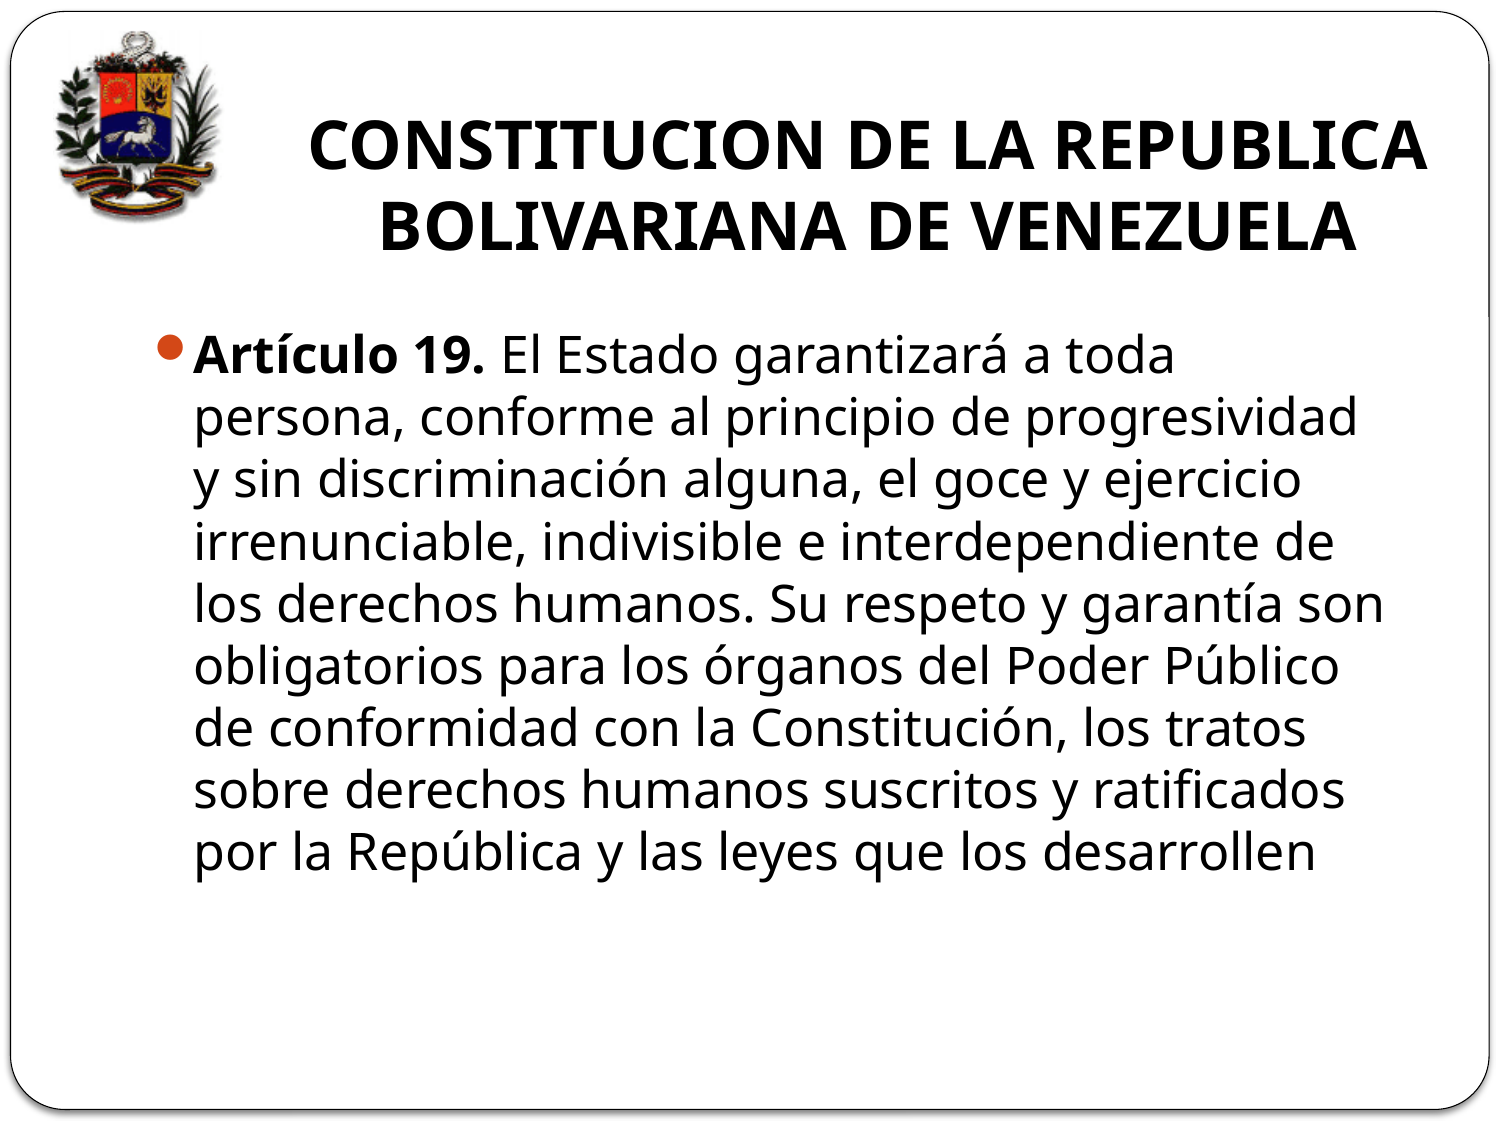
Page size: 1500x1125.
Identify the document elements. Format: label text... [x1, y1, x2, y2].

title CONSTITUCION DE LA REPUBLICA BOLIVARIANA DE VENEZUELA [230, 91, 1500, 279]
list Artículo 19. El Estado garantizará a toda persona, conforme al principio de progresividad y sin discriminación alguna, el goce y ejercicio irrenunciable, indivisible e interdependiente de los derechos humanos. Su respeto y garantía son obligatorios para los órganos del Poder Público de conformidad con la Constitución, los tratos sobre derechos humanos suscritos y ratificados por la República y las leyes que los desarrollen [139, 314, 1414, 947]
picture [52, 30, 226, 228]
